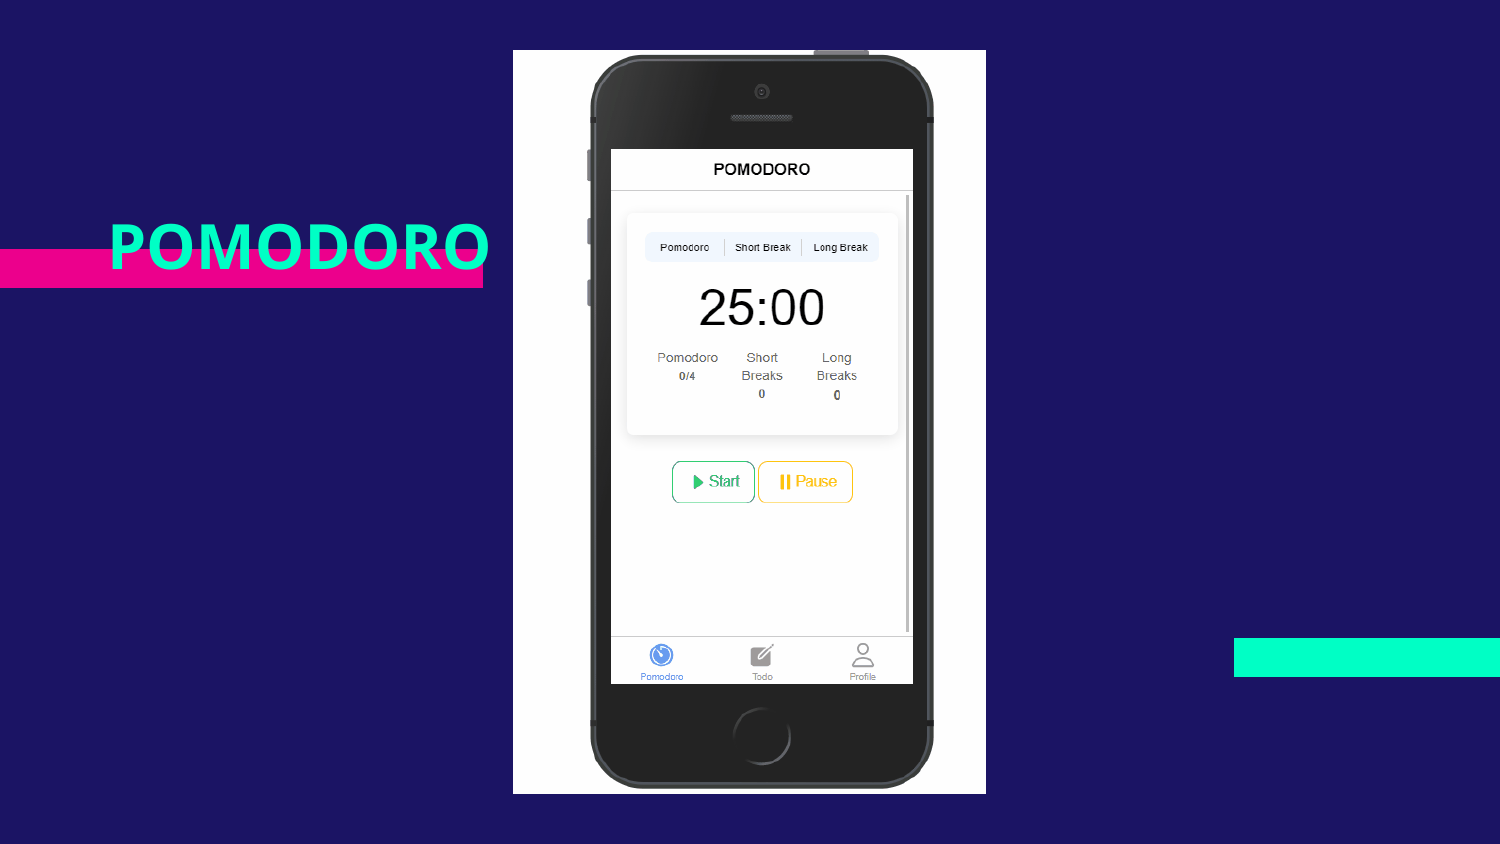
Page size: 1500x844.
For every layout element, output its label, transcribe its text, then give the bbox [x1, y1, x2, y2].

text_box [1234, 637, 1500, 678]
picture [513, 50, 987, 794]
title POMODORO [92, 191, 508, 302]
